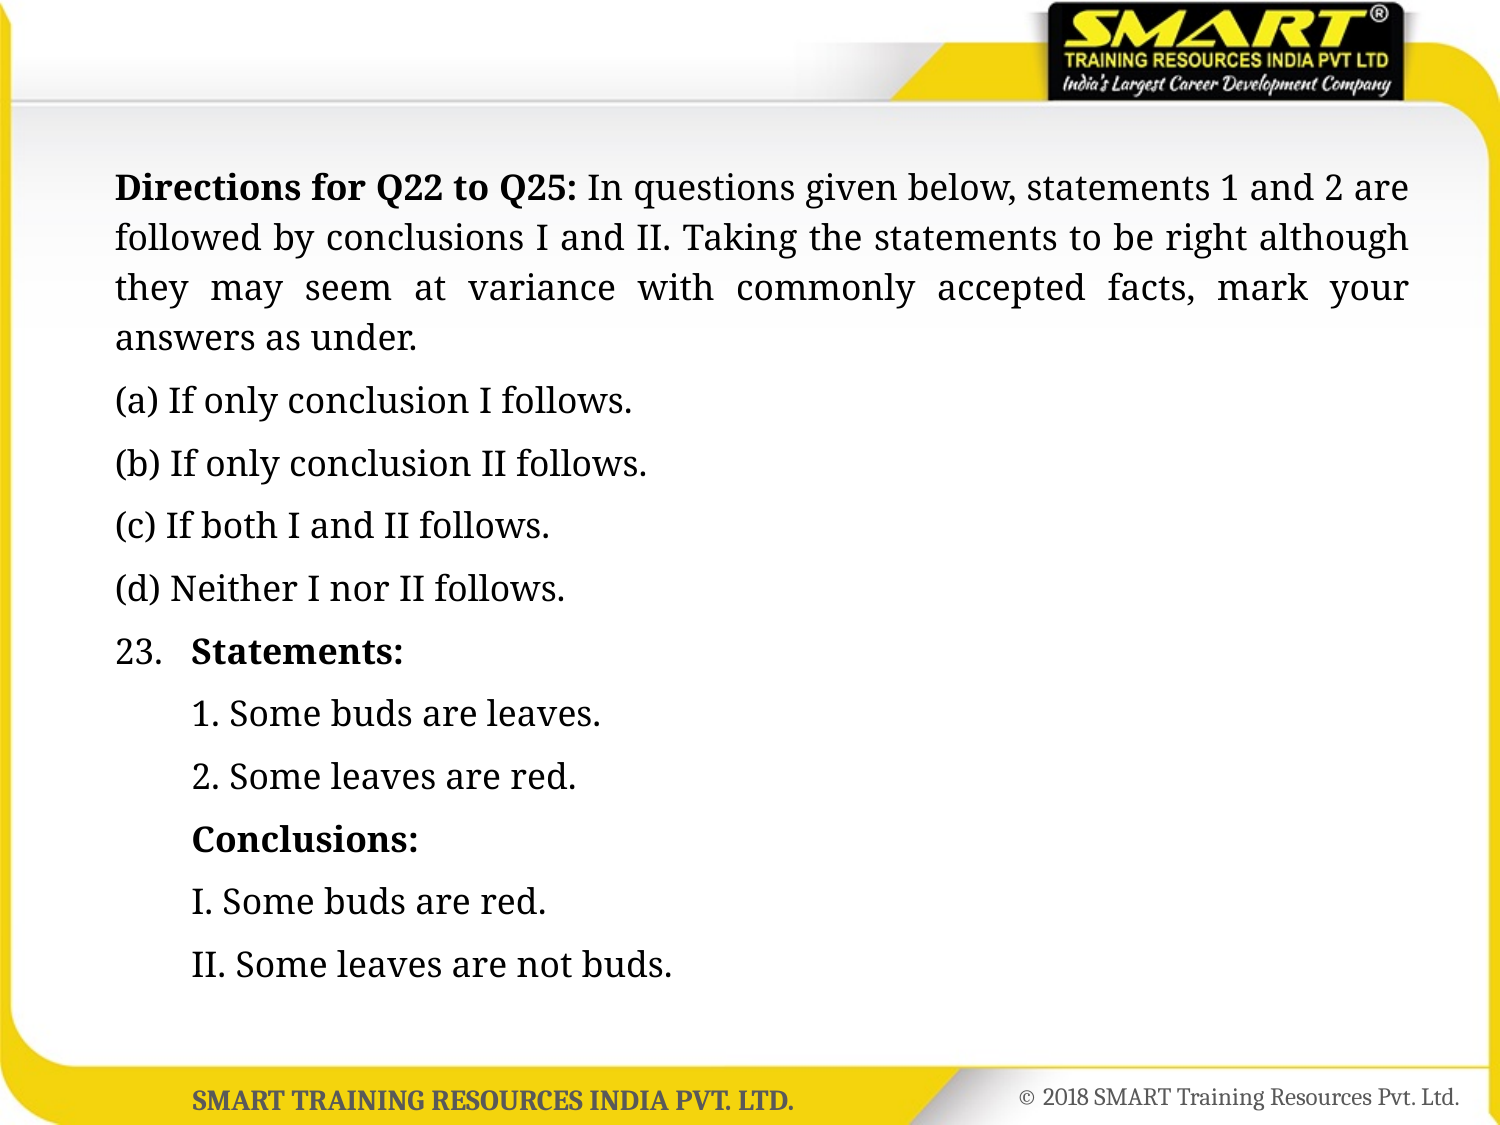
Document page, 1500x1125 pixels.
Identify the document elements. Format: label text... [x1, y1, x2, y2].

picture [0, 0, 1500, 1125]
text_box Directions for Q22 to Q25: In questions given below, statements 1 and 2 are followed by conclusions I and II. Taking the statements to be right although they may seem at variance with commonly accepted facts, mark your answers as under. (a) If only conclusion I follows. (b) If only conclusion II follows. (c) If both I and II follows. (d) Neither I nor II follows. 23. Statements: 1. Some buds are leaves. 2. Some leaves are red. Conclusions: I. Some buds are red. II. Some leaves are not buds. [99, 149, 1425, 992]
